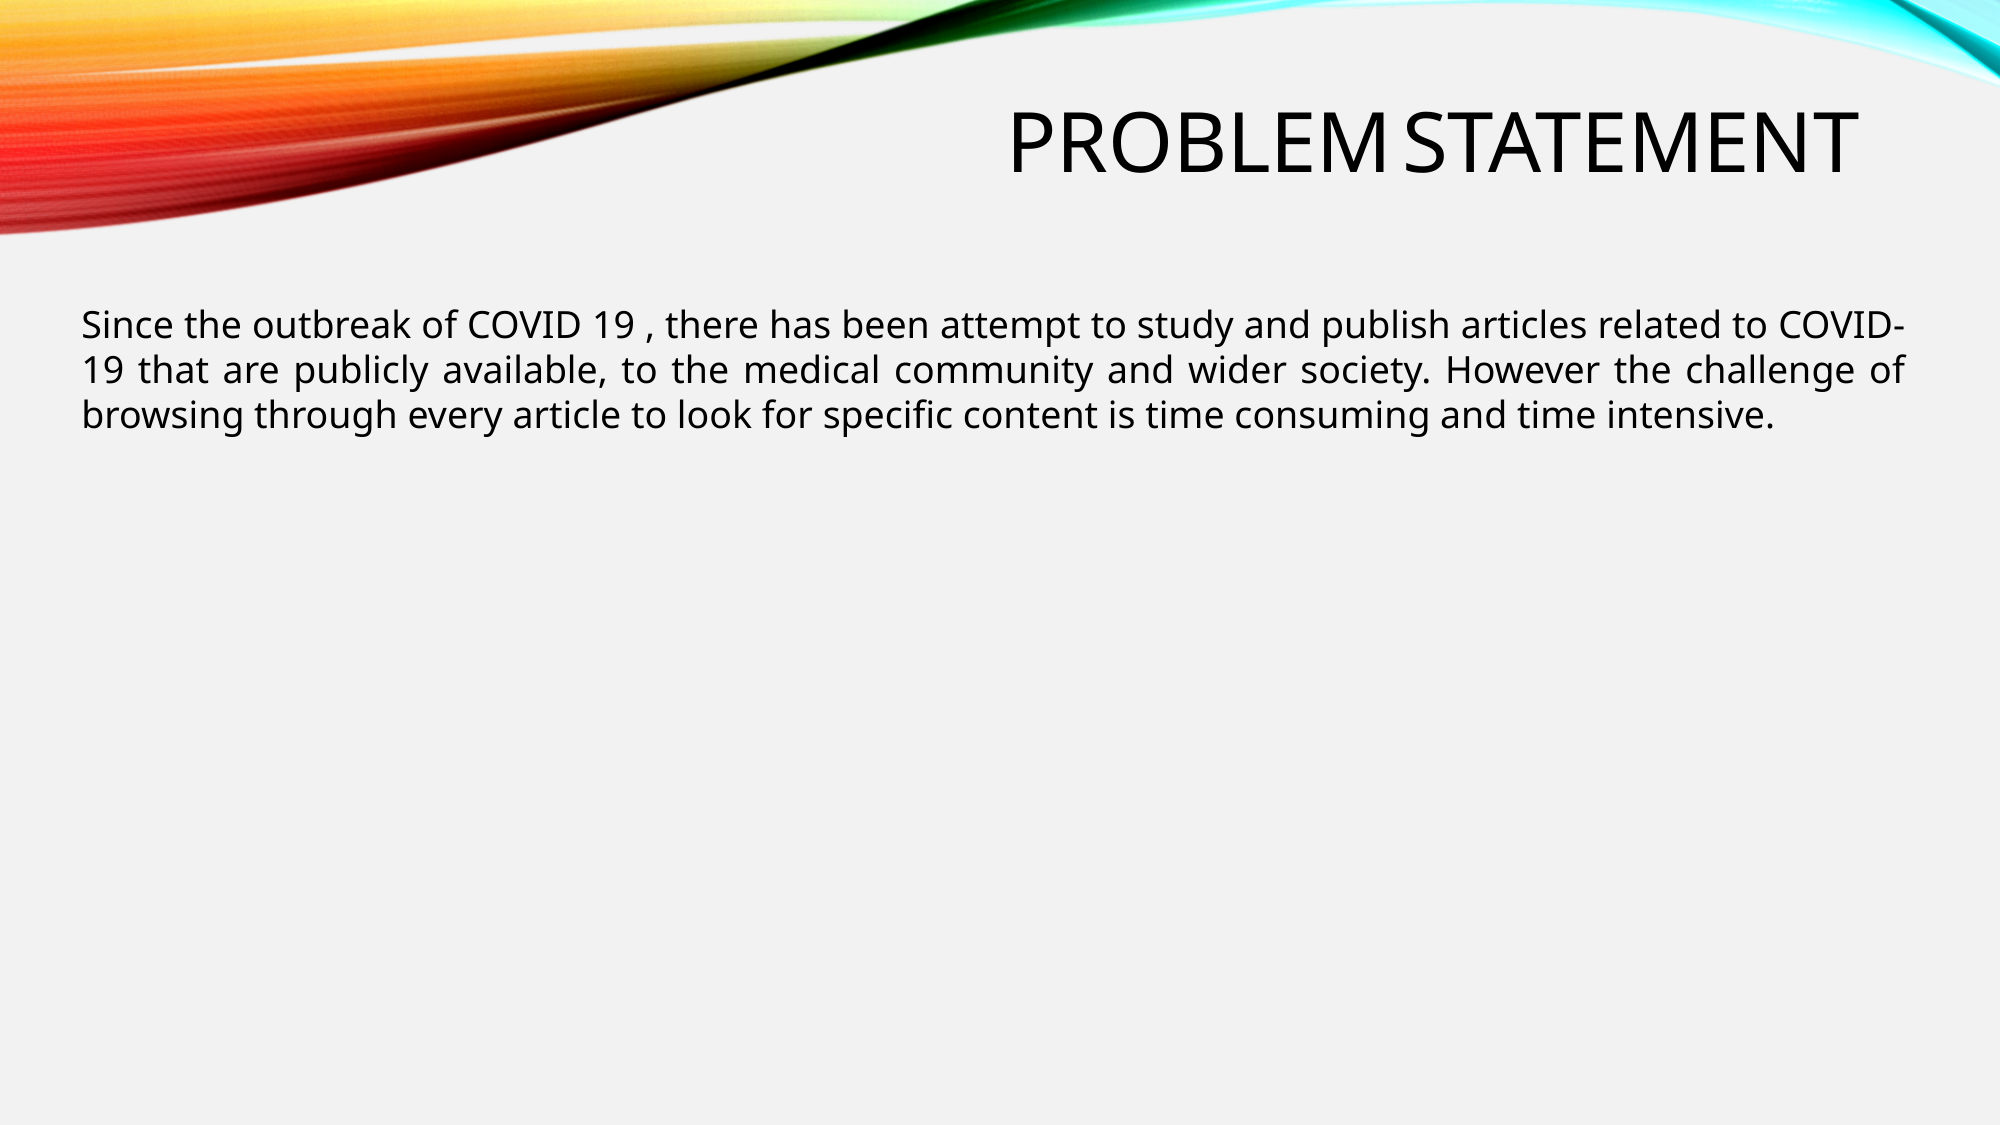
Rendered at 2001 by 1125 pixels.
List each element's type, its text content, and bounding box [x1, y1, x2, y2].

text_box Since the outbreak of COVID 19 , there has been attempt to study and publish articles related to COVID-19 that are publicly available, to the medical community and wider society. However the challenge of browsing through every article to look for specific content is time consuming and time intensive. [66, 294, 1922, 444]
picture [0, 0, 2000, 237]
text_box Problem Statement [991, 81, 1875, 197]
